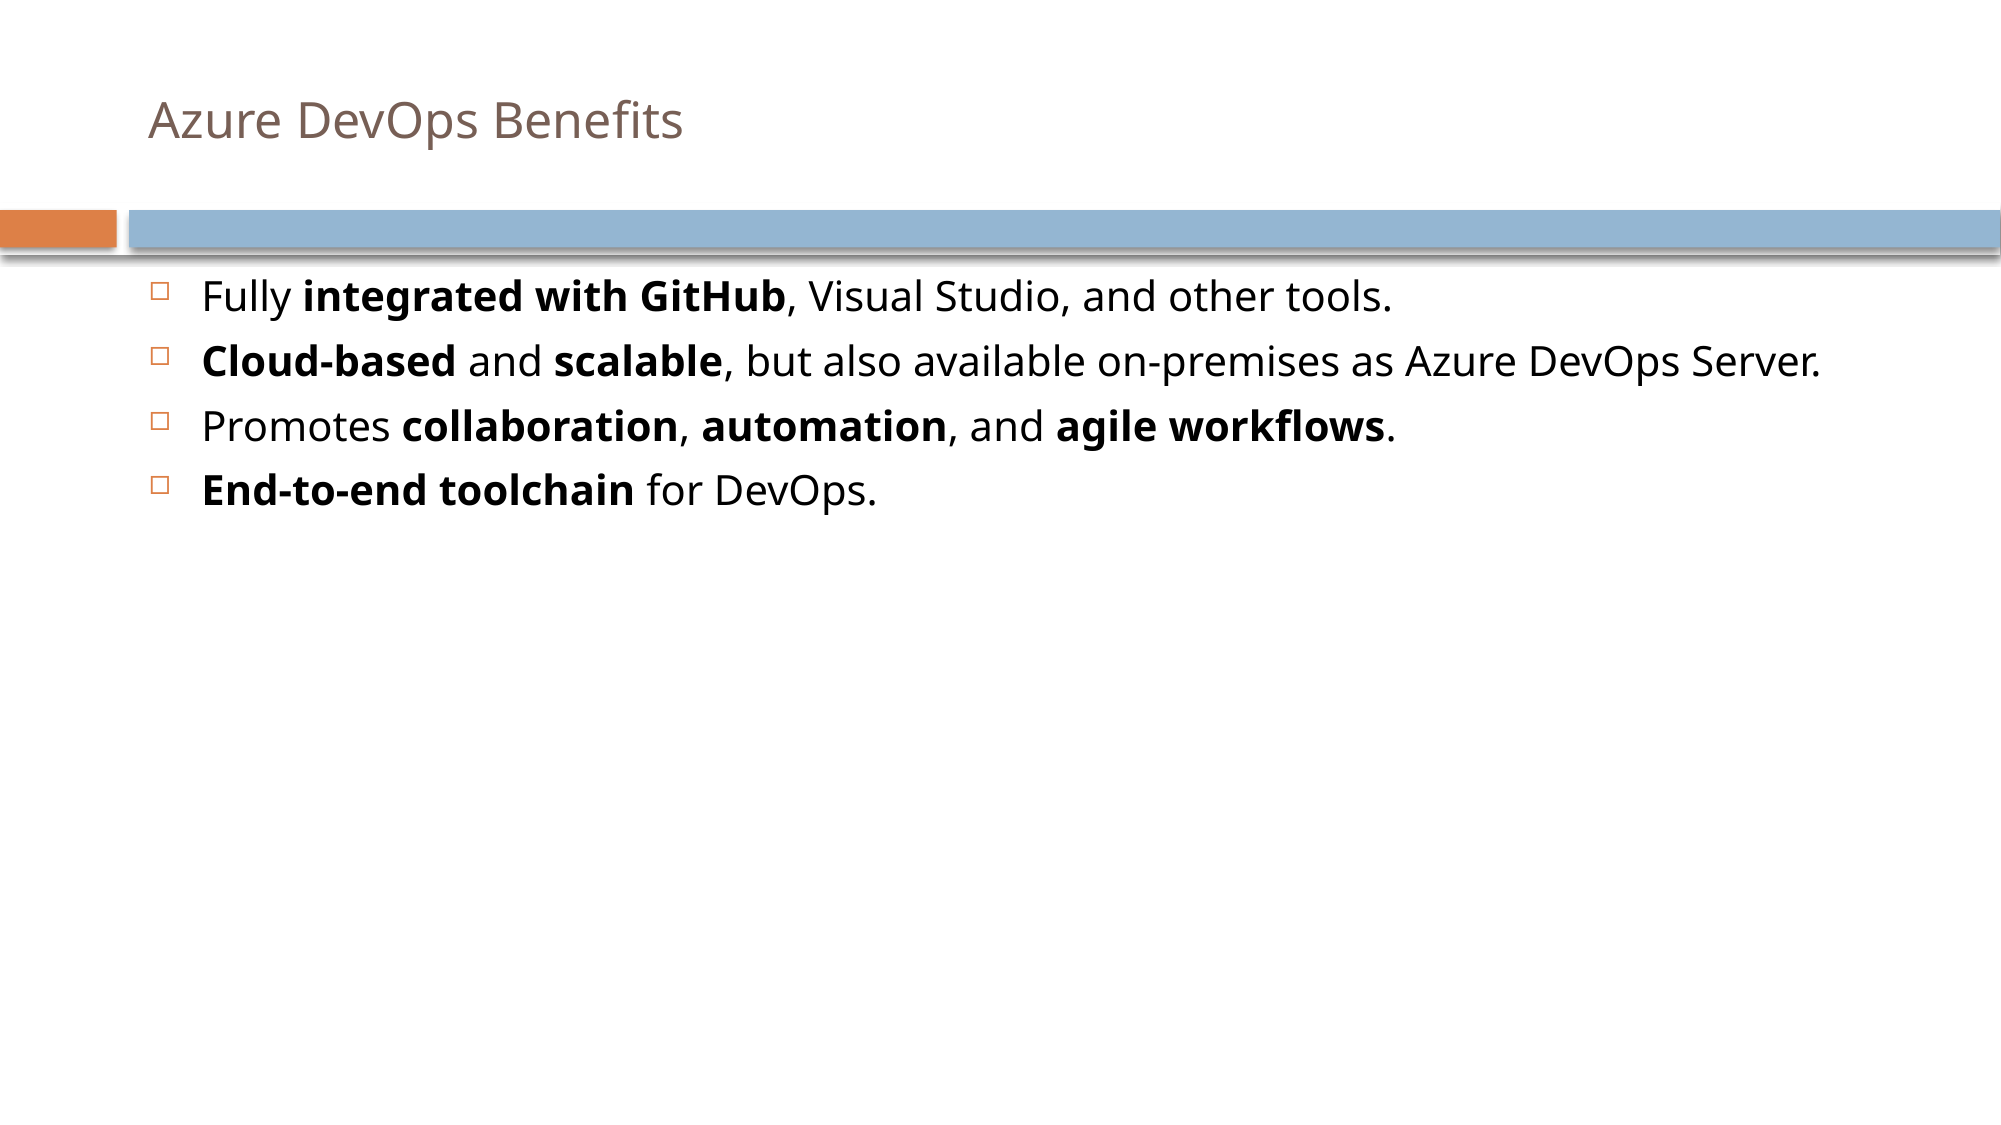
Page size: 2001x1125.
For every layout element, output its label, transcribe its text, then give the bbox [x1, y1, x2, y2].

title Azure DevOps Benefits [133, 37, 1918, 200]
list Fully integrated with GitHub, Visual Studio, and other tools. Cloud-based and scalable, but also available on-premises as Azure DevOps Server. Promotes collaboration, automation, and agile workflows. End-to-end toolchain for DevOps. [133, 262, 1918, 1000]
